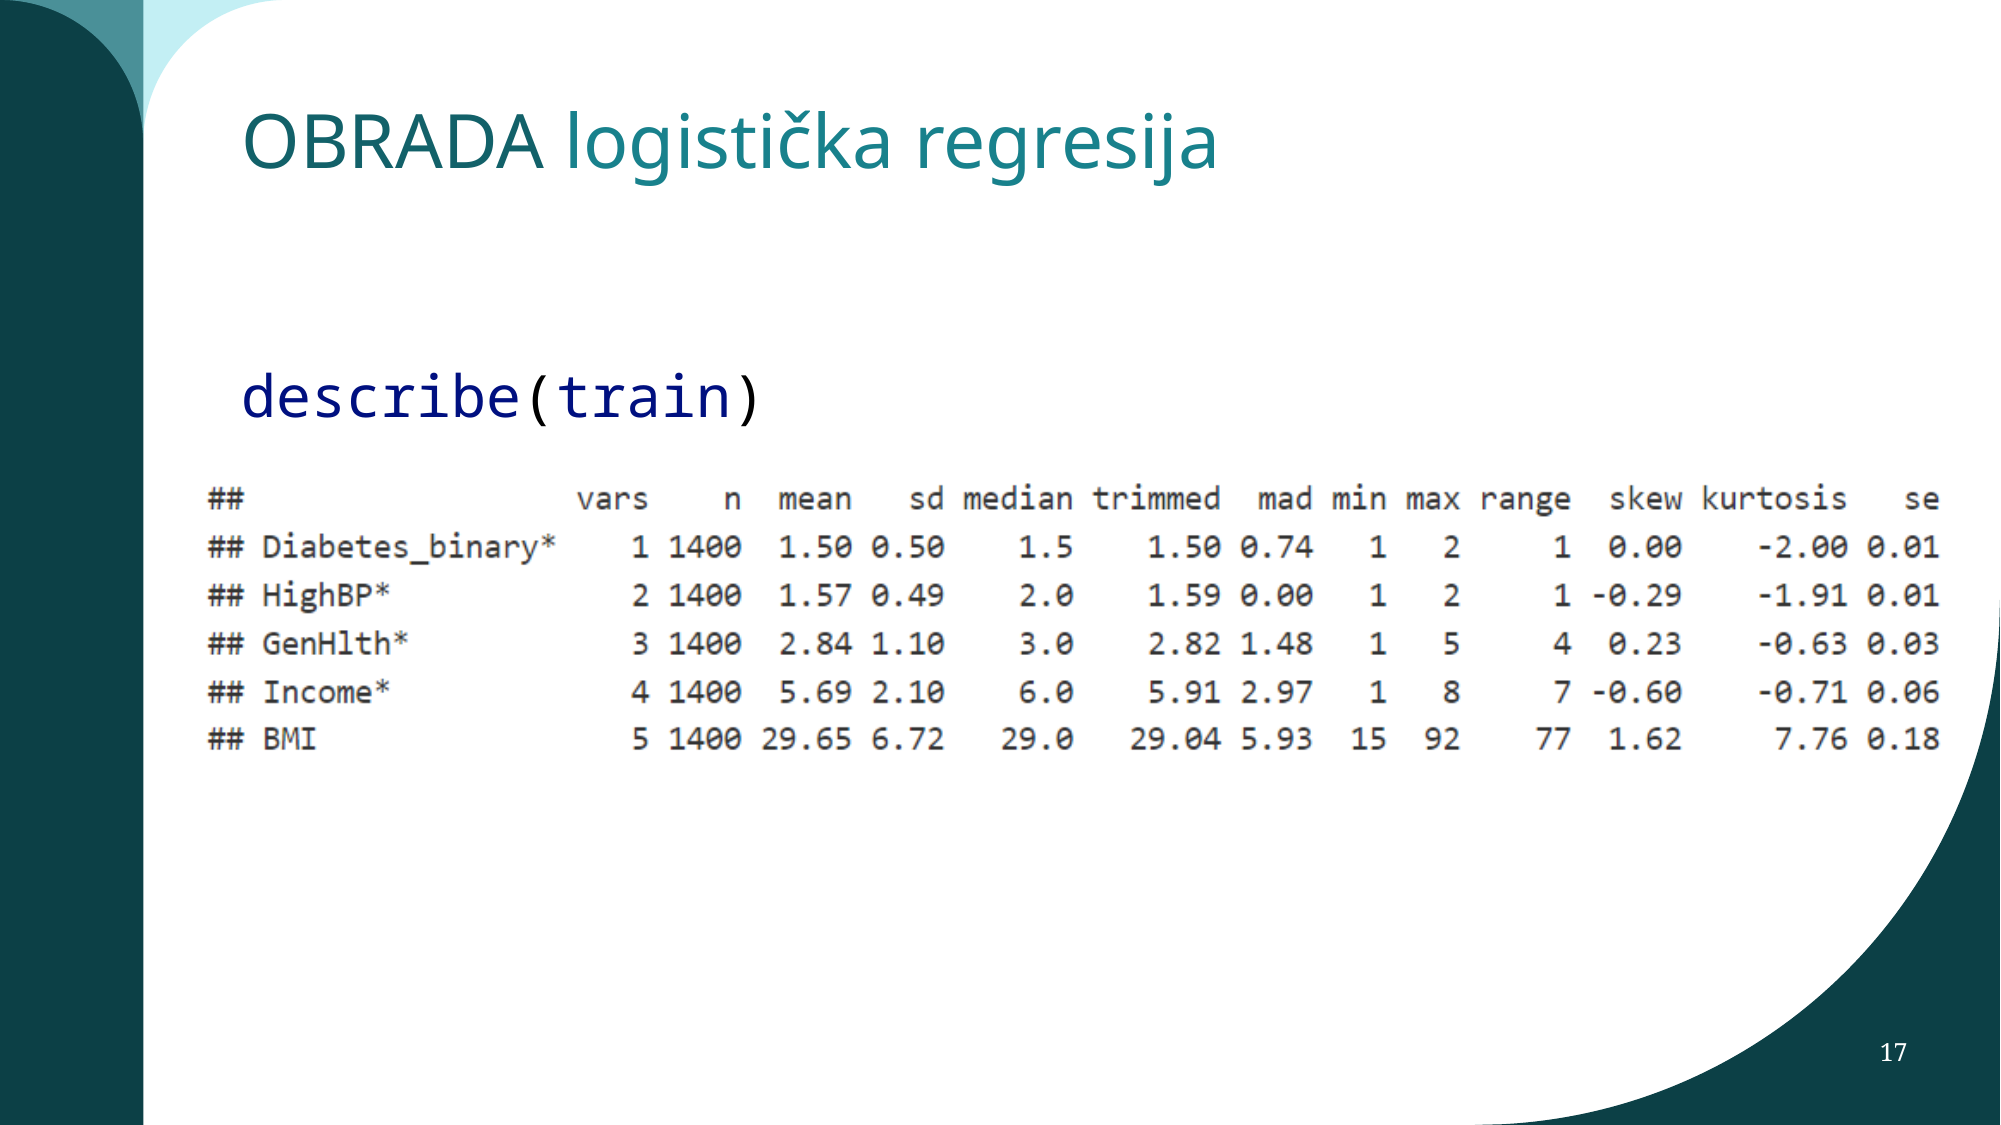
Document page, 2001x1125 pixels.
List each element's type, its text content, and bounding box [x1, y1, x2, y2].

text_box OBRADA logistička regresija [226, 40, 1825, 248]
text_box describe(train) [226, 351, 1138, 437]
picture [200, 470, 1961, 776]
slide_number 17 [1787, 981, 2000, 1125]
